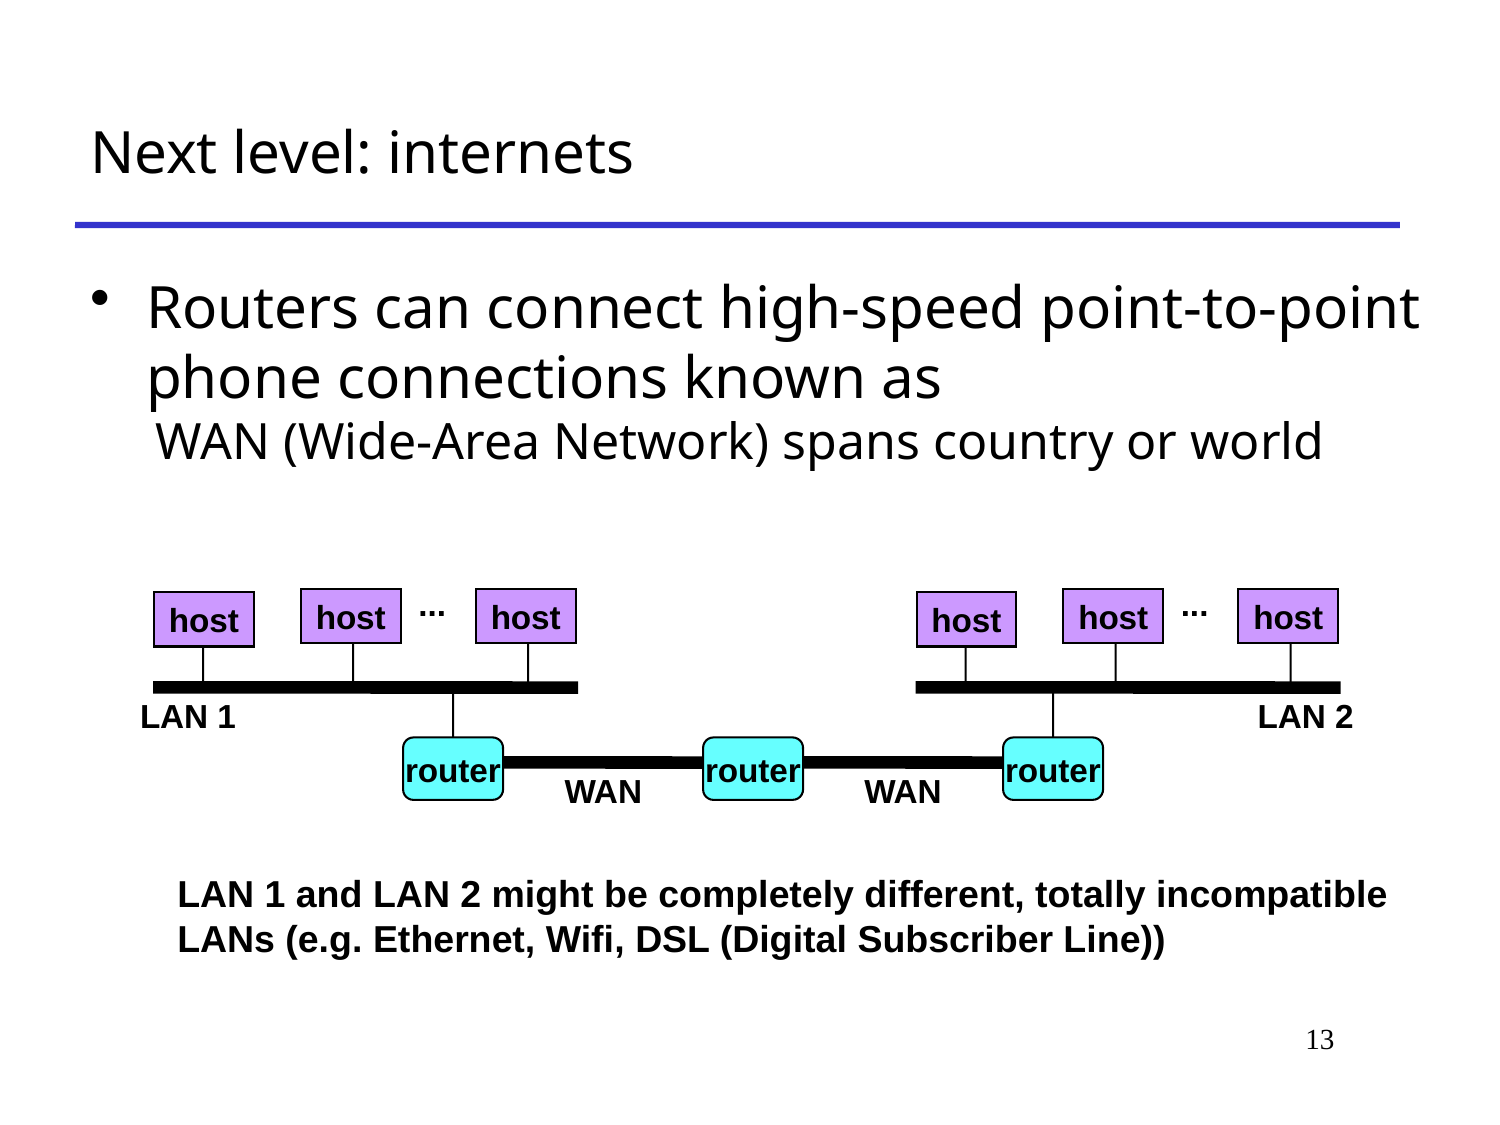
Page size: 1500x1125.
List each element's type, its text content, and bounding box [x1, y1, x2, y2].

slide_number 13 [1137, 1012, 1351, 1088]
title Next level: internets [75, 75, 1400, 225]
list Routers can connect high-speed point-to-point phone connections known as WAN (Wide-Area Network) spans country or world [75, 262, 1438, 533]
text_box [124, 574, 1413, 969]
